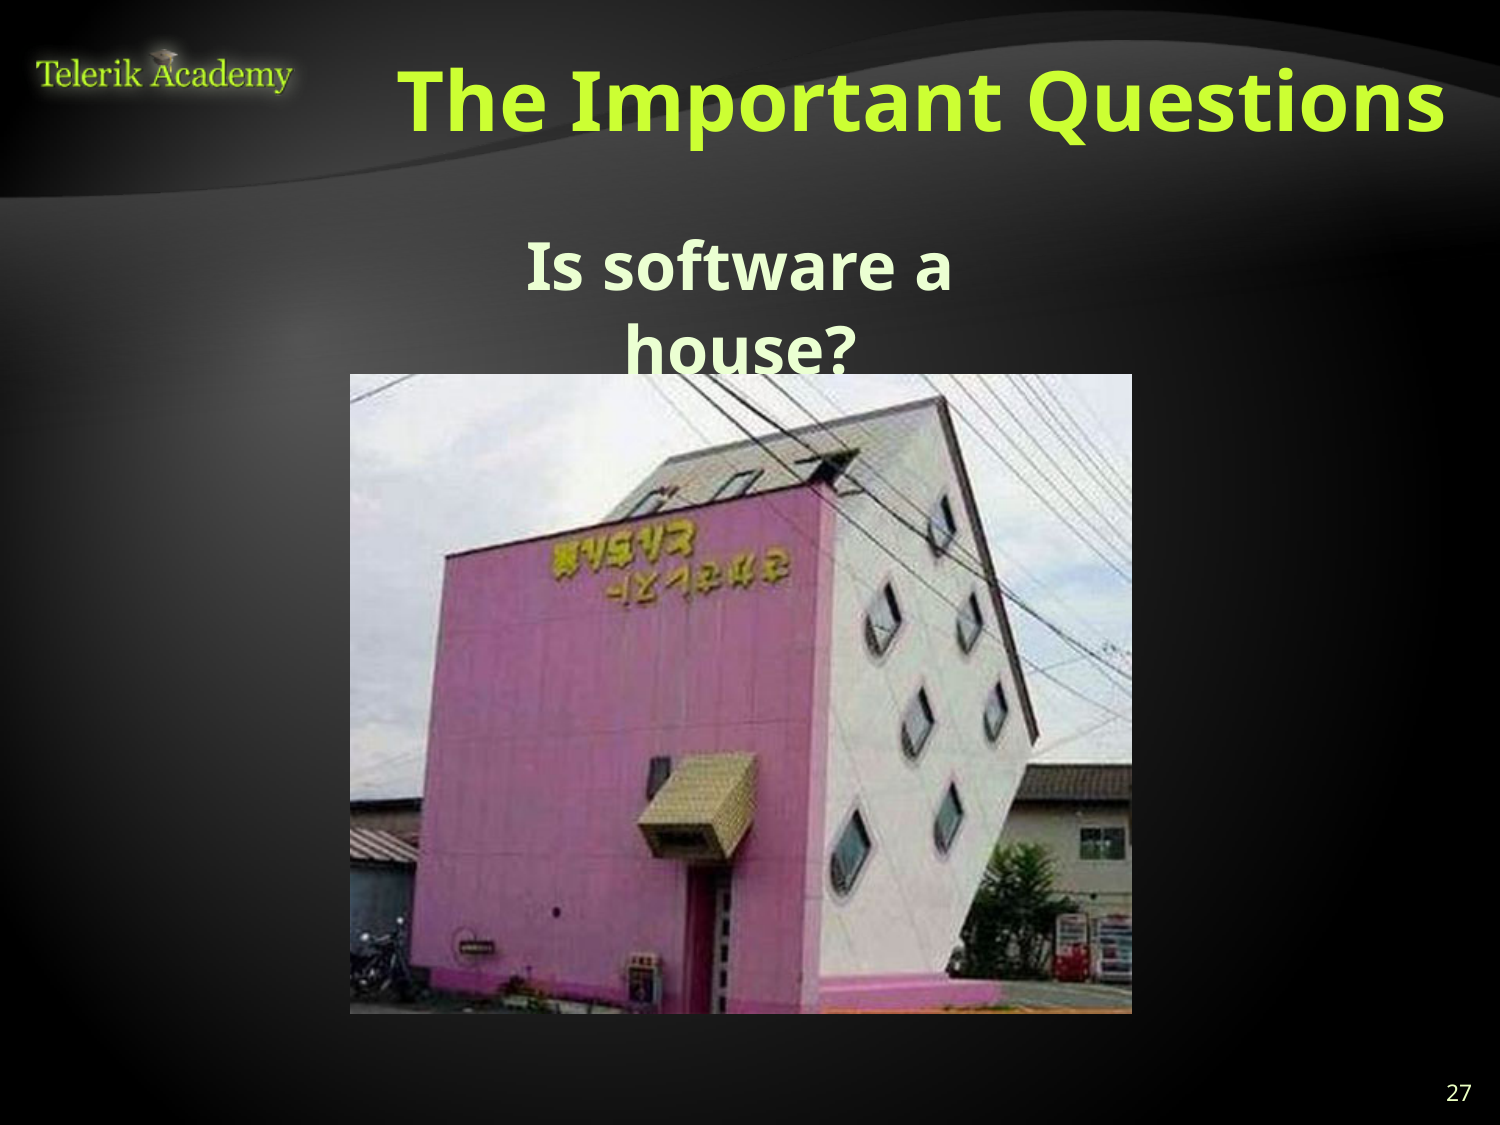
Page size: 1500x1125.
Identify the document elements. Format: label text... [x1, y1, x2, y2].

title The Important Questions [300, 37, 1463, 175]
list Is software a house? [421, 212, 1060, 300]
picture [0, 0, 1500, 1125]
slide_number 27 [1412, 1074, 1488, 1113]
